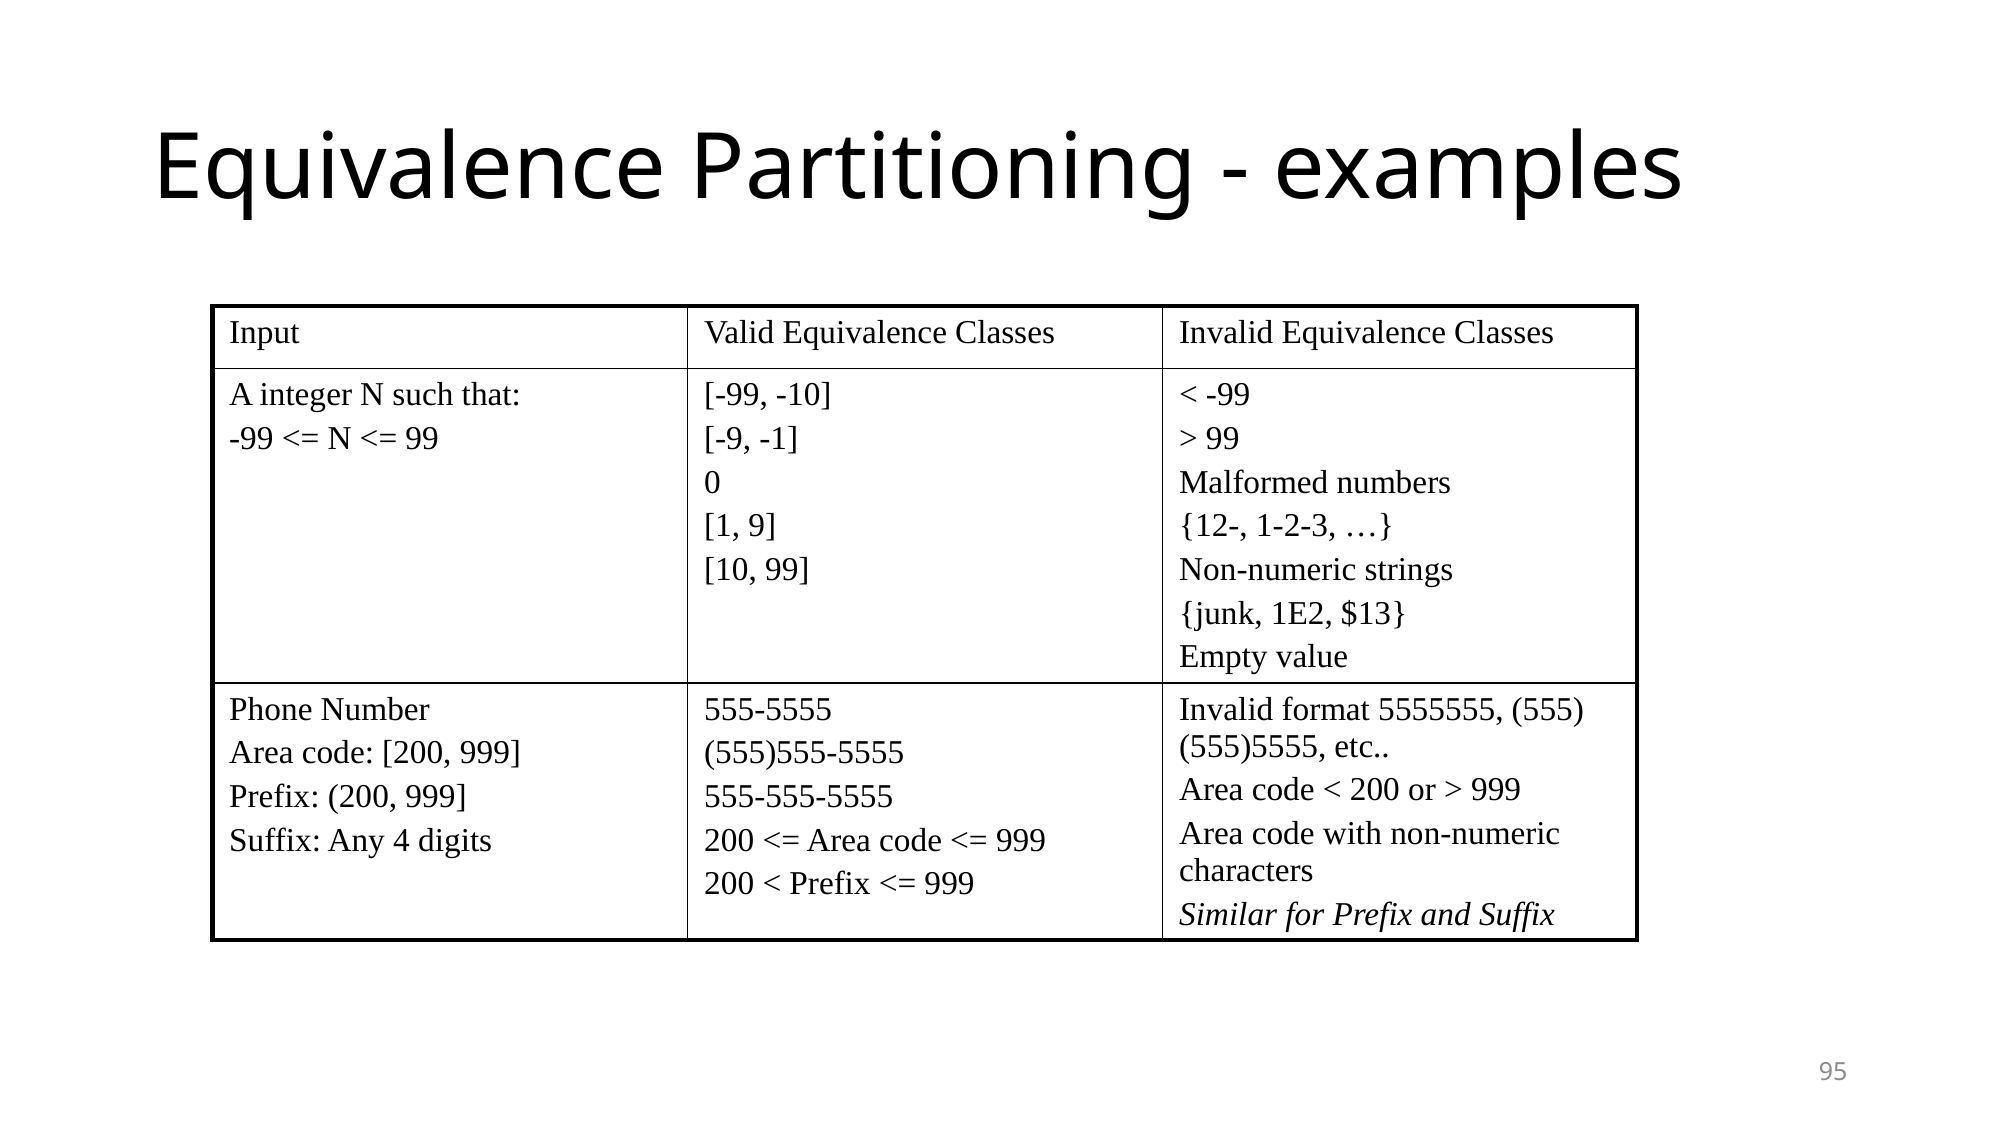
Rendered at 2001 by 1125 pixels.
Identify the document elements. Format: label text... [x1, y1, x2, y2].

slide_number 95 [1412, 1042, 1863, 1103]
table_cell Phone Number Area code: [200, 999] Prefix: (200, 999] Suffix: Any 4 digits [215, 684, 687, 938]
table_cell [-99, -10] [-9, -1] 0 [1, 9] [10, 99] [688, 369, 1162, 682]
title Equivalence Partitioning - examples [137, 59, 1863, 278]
table_cell < -99 > 99 Malformed numbers {12-, 1-2-3, …} Non-numeric strings {junk, 1E2, $13} Empty value [1163, 369, 1635, 682]
table_cell Invalid format 5555555, (555)(555)5555, etc.. Area code < 200 or > 999 Area code with non-numeric characters Similar for Prefix and Suffix [1163, 684, 1635, 938]
table_header Input [215, 308, 687, 368]
table_cell A integer N such that: -99 <= N <= 99 [215, 369, 687, 682]
table_header Valid Equivalence Classes [688, 308, 1162, 368]
table_header Invalid Equivalence Classes [1163, 308, 1635, 368]
table_cell 555-5555 (555)555-5555 555-555-5555 200 <= Area code <= 999 200 < Prefix <= 999 [688, 684, 1162, 938]
